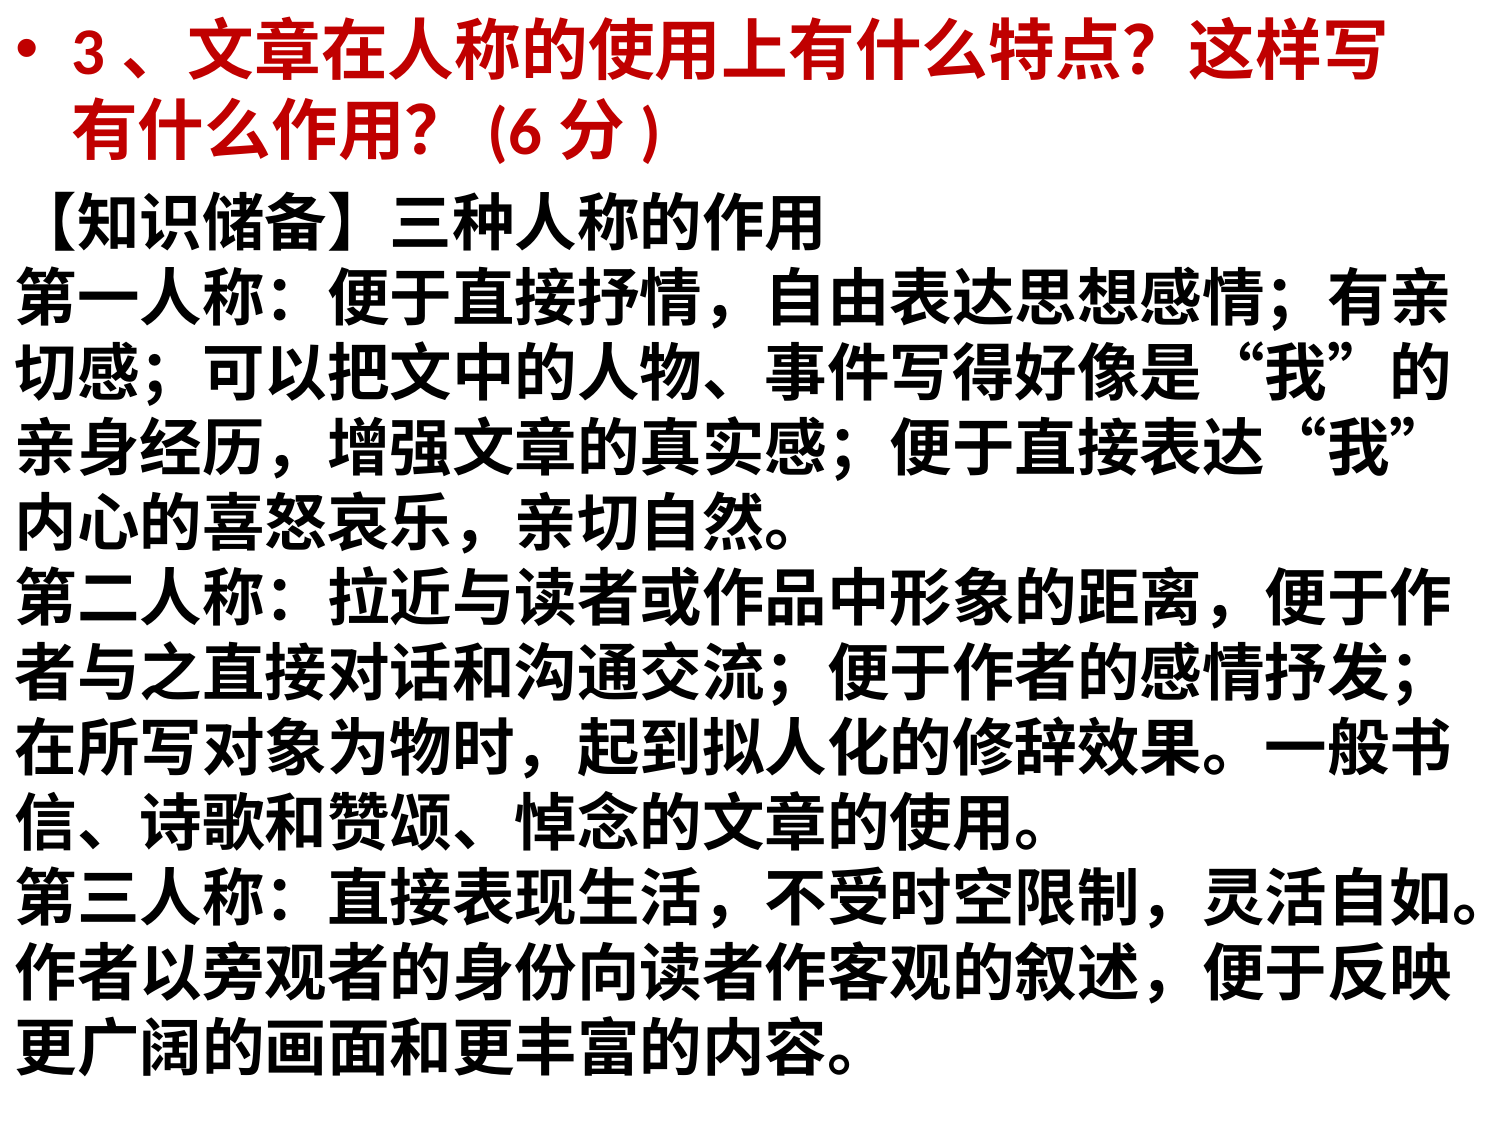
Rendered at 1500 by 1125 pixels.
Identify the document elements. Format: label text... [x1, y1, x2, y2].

list 3、文章在人称的使用上有什么特点？这样写有什么作用？(6分) [0, 0, 1447, 175]
text_box 【知识储备】三种人称的作用 第一人称：便于直接抒情，自由表达思想感情；有亲切感；可以把文中的人物、事件写得好像是“我”的亲身经历，增强文章的真实感；便于直接表达“我”内心的喜怒哀乐，亲切自然。 第二人称：拉近与读者或作品中形象的距离，便于作者与之直接对话和沟通交流；便于作者的感情抒发；在所写对象为物时，起到拟人化的修辞效果。一般书信、诗歌和赞颂、悼念的文章的使用。 第三人称：直接表现生活，不受时空限制，灵活自如。作者以旁观者的身份向读者作客观的叙述，便于反映更广阔的画面和更丰富的内容。 [0, 175, 1500, 1090]
